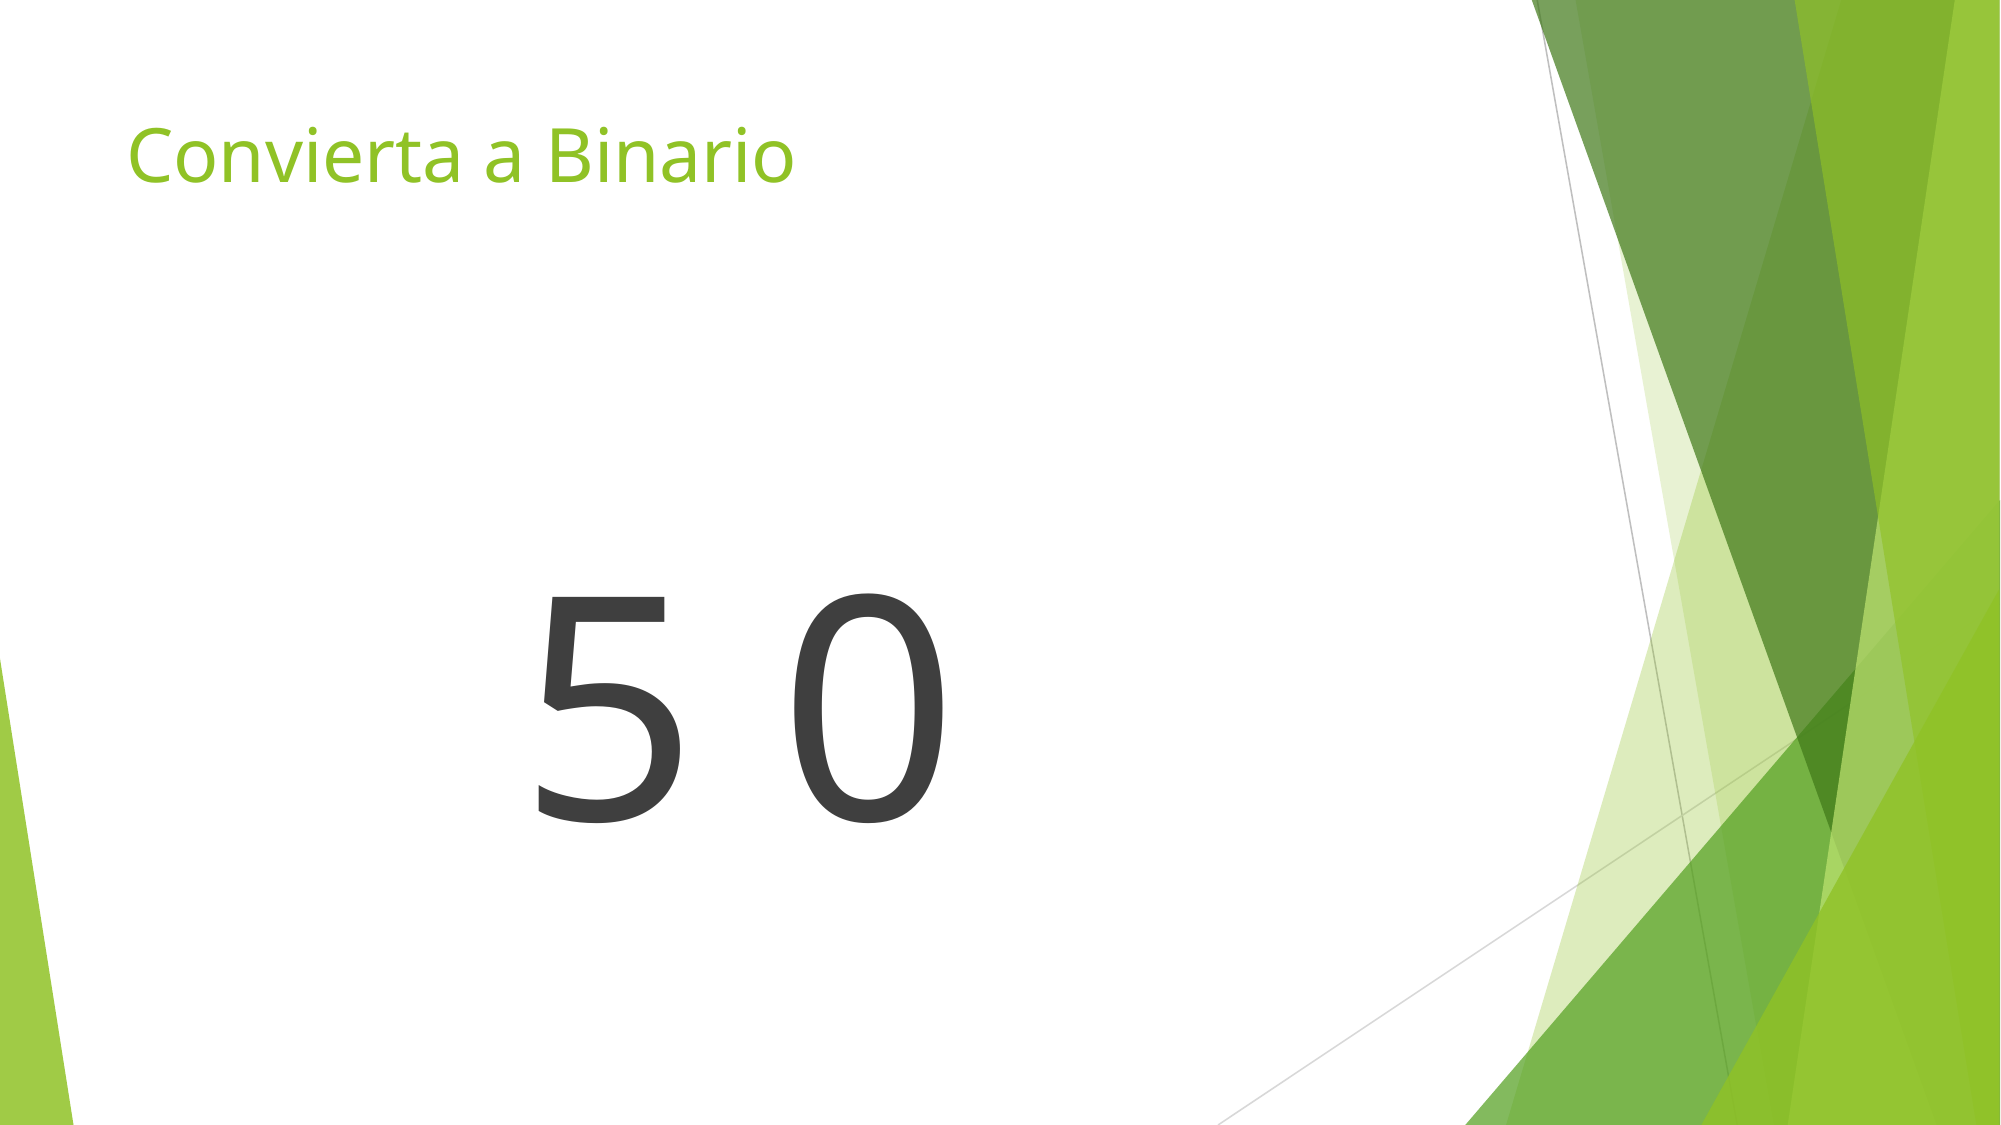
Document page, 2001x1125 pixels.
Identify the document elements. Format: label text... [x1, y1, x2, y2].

title Convierta a Binario [111, 99, 1522, 317]
list 5 0 [111, 354, 1522, 992]
